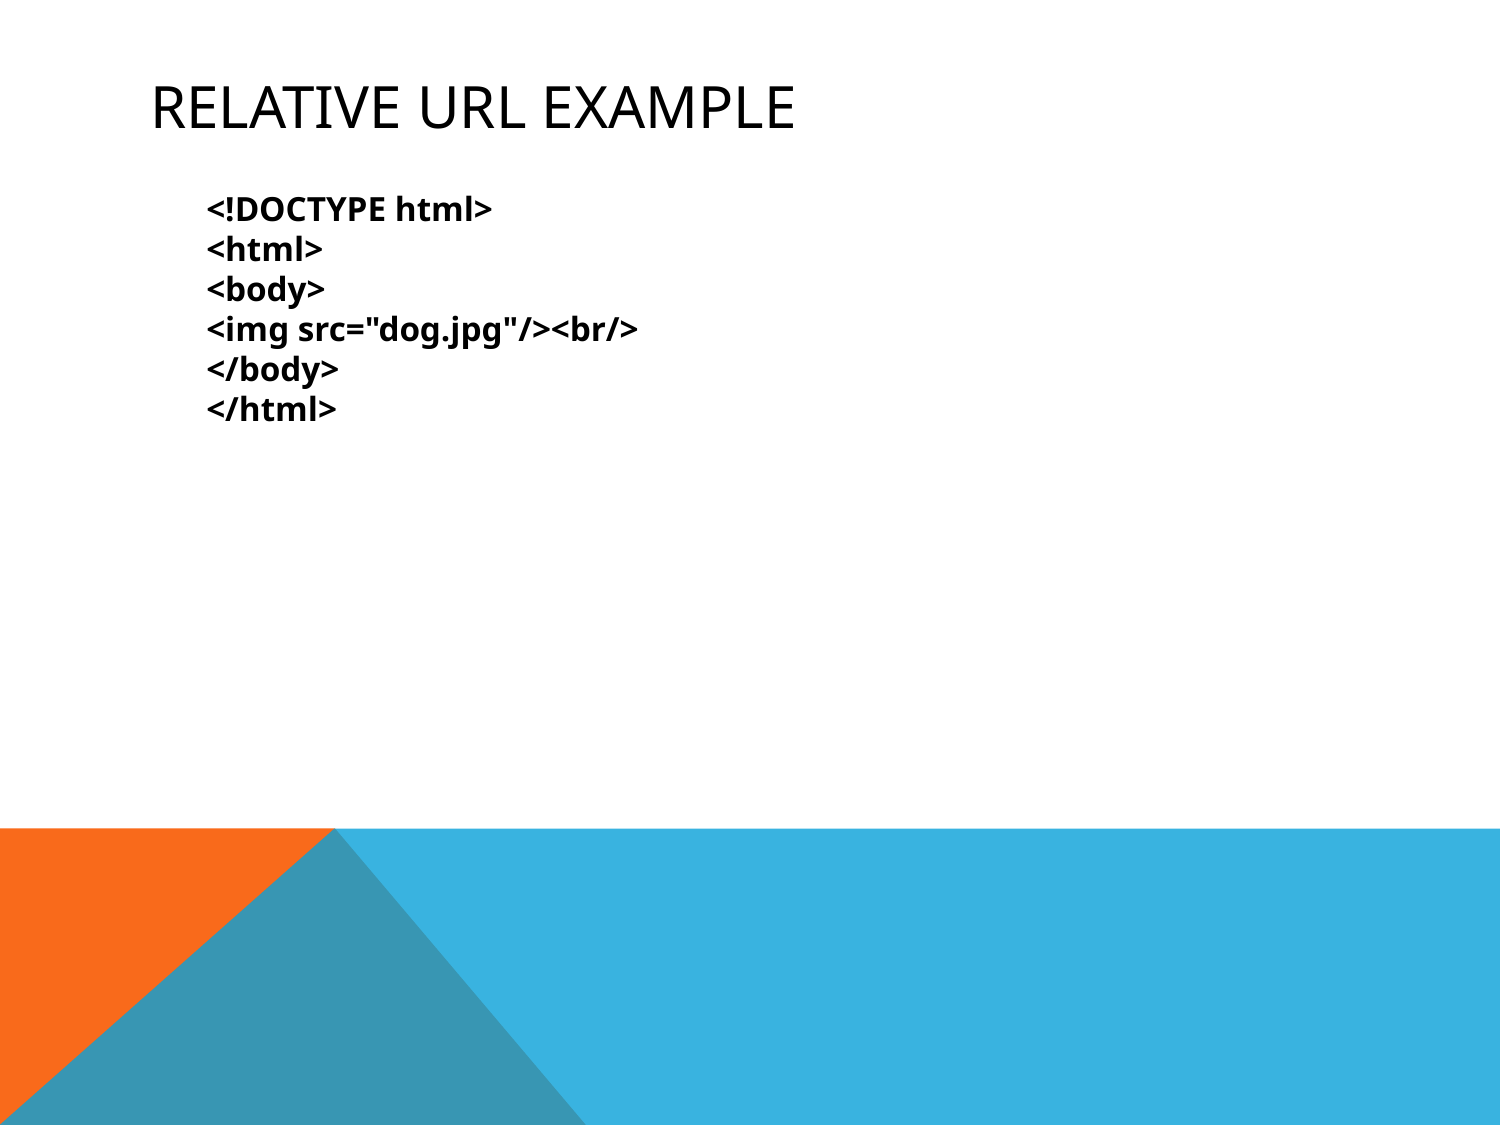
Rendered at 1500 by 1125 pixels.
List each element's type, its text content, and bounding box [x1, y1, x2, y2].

list <!DOCTYPE html> <html> <body> <img src="dog.jpg"/><br/> </body> </html> [135, 180, 1369, 768]
title Relative URL example [135, 60, 1369, 150]
